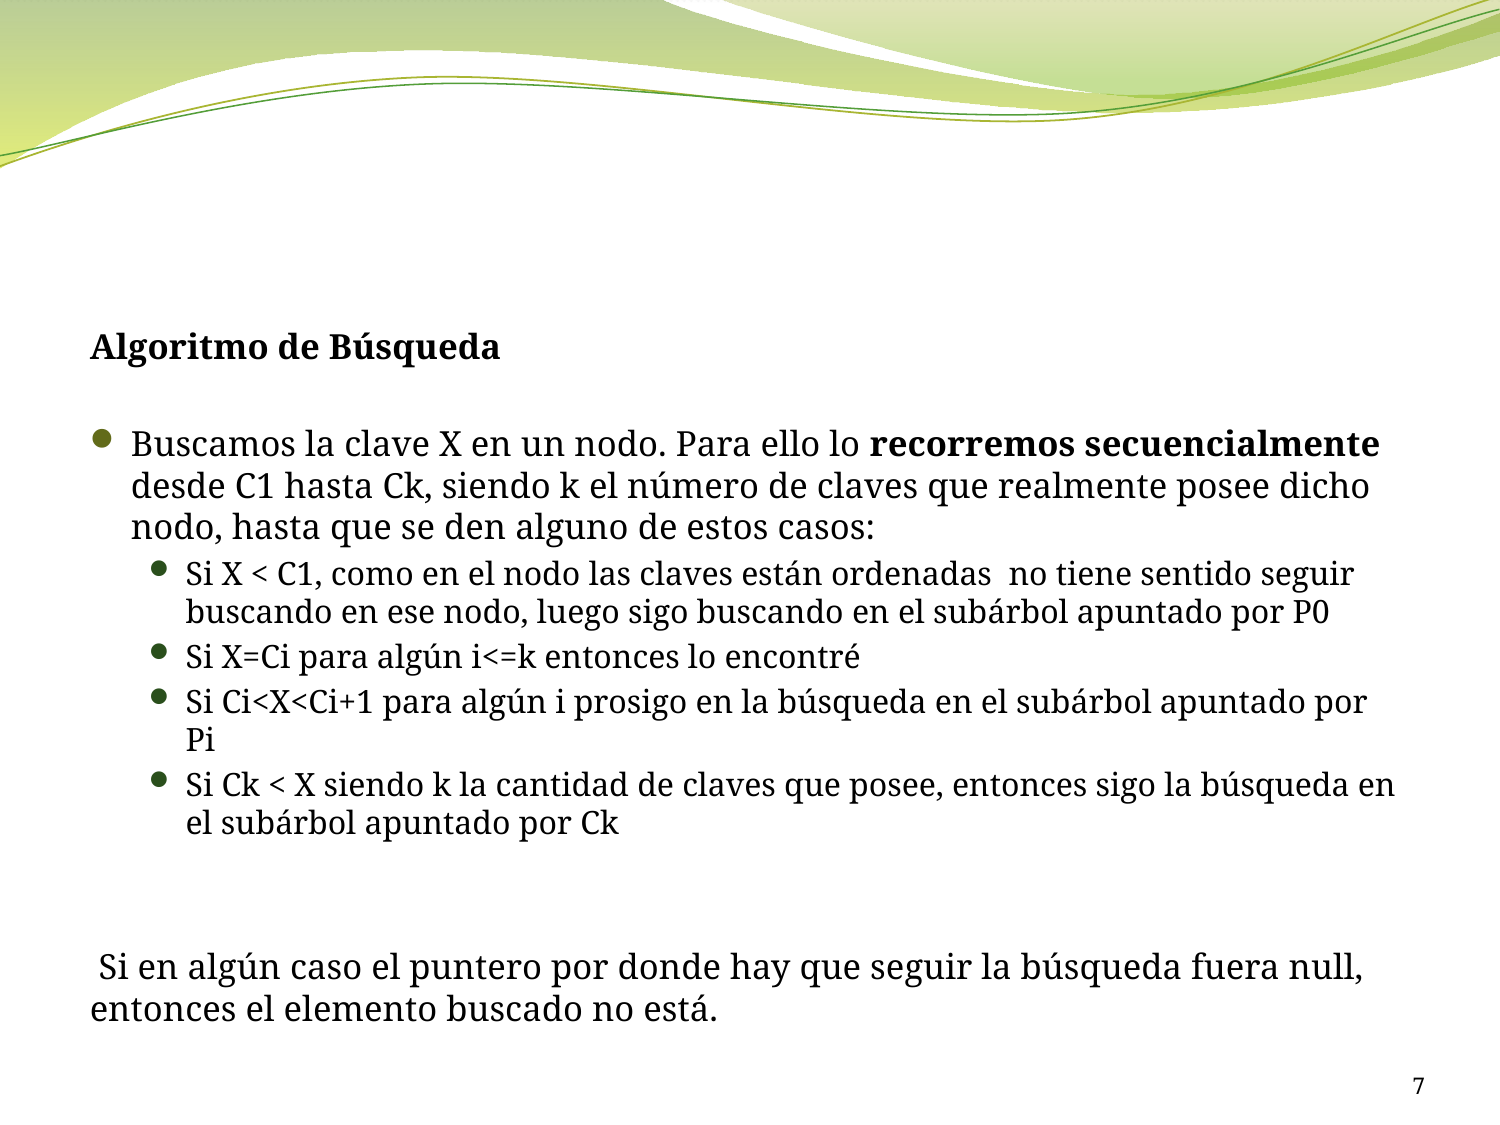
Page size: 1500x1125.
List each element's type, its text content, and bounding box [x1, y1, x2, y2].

slide_number 7 [1299, 1042, 1425, 1103]
list Algoritmo de Búsqueda Buscamos la clave X en un nodo. Para ello lo recorremos secuencialmente desde C1 hasta Ck, siendo k el número de claves que realmente posee dicho nodo, hasta que se den alguno de estos casos: Si X < C1, como en el nodo las claves están ordenadas no tiene sentido seguir buscando en ese nodo, luego sigo buscando en el subárbol apuntado por P0 Si X=Ci para algún i<=k entonces lo encontré Si Ci<X<Ci+1 para algún i prosigo en la búsqueda en el subárbol apuntado por Pi Si Ck < X siendo k la cantidad de claves que posee, entonces sigo la búsqueda en el subárbol apuntado por Ck Si en algún caso el puntero por donde hay que seguir la búsqueda fuera null, entonces el elemento buscado no está. [75, 317, 1425, 1038]
